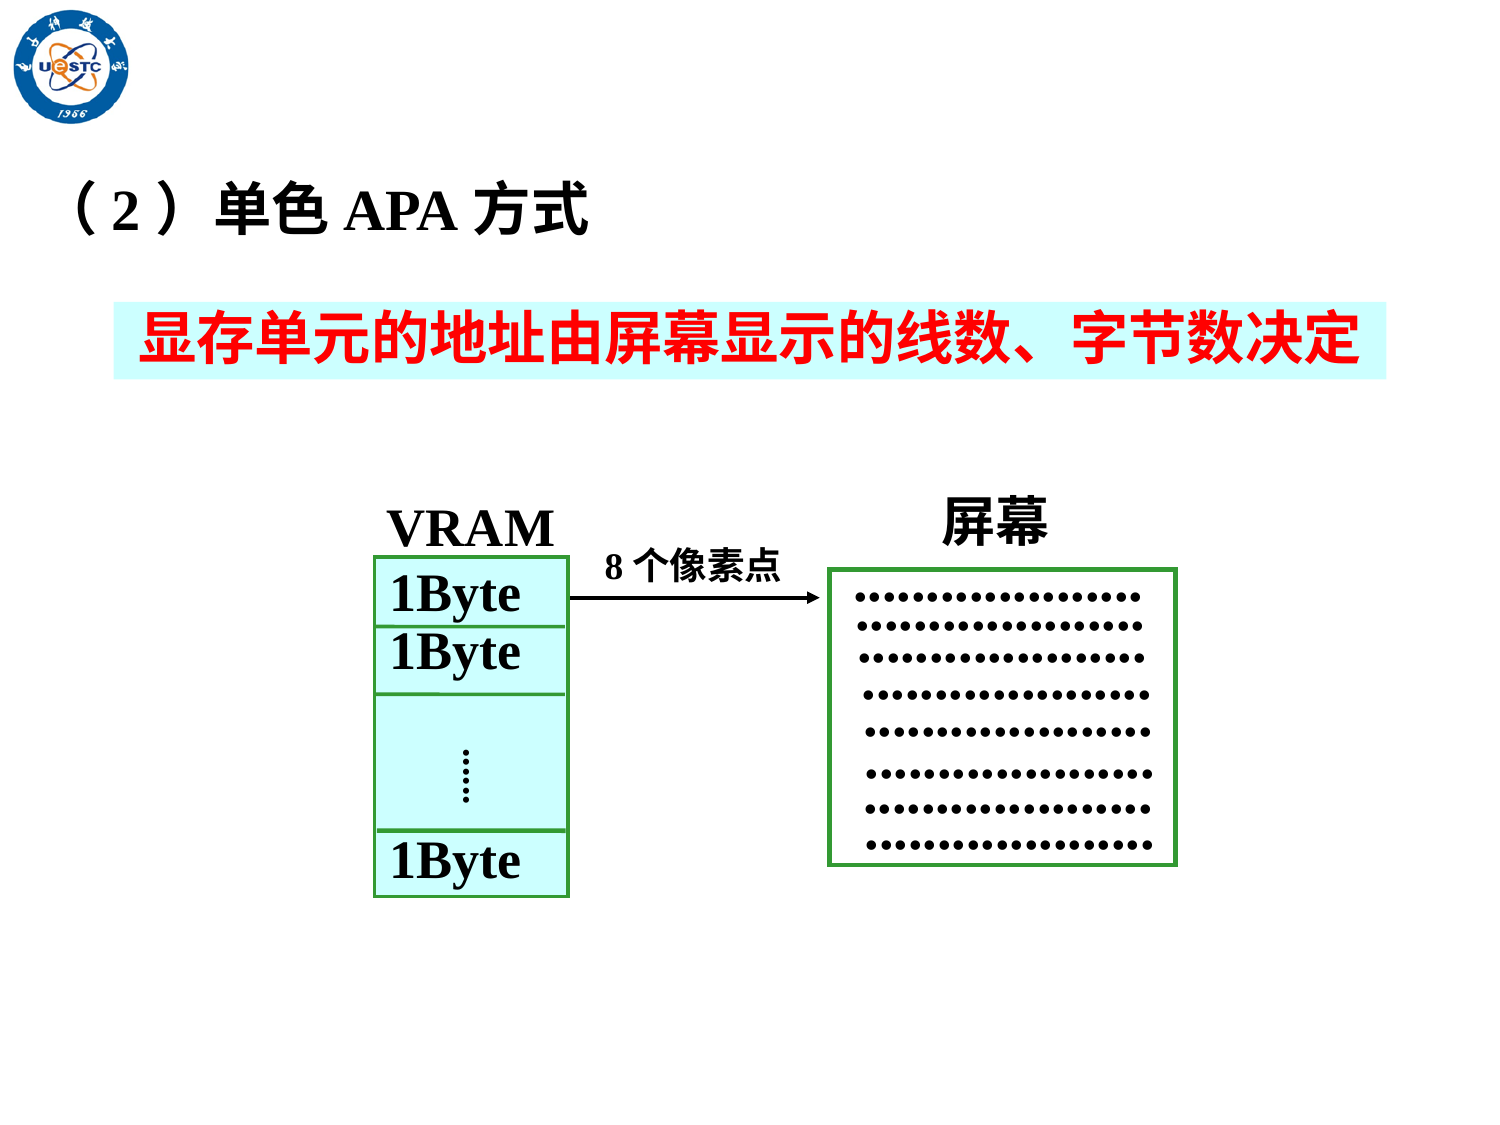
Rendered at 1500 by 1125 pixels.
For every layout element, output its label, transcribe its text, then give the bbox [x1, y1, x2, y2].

text_box （2）单色APA方式 [24, 164, 605, 250]
text_box 显存单元的地址由屏幕显示的线数、字节数决定 [113, 301, 1387, 380]
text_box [371, 485, 624, 901]
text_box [829, 479, 1196, 872]
picture [6, 8, 136, 126]
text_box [570, 534, 820, 598]
